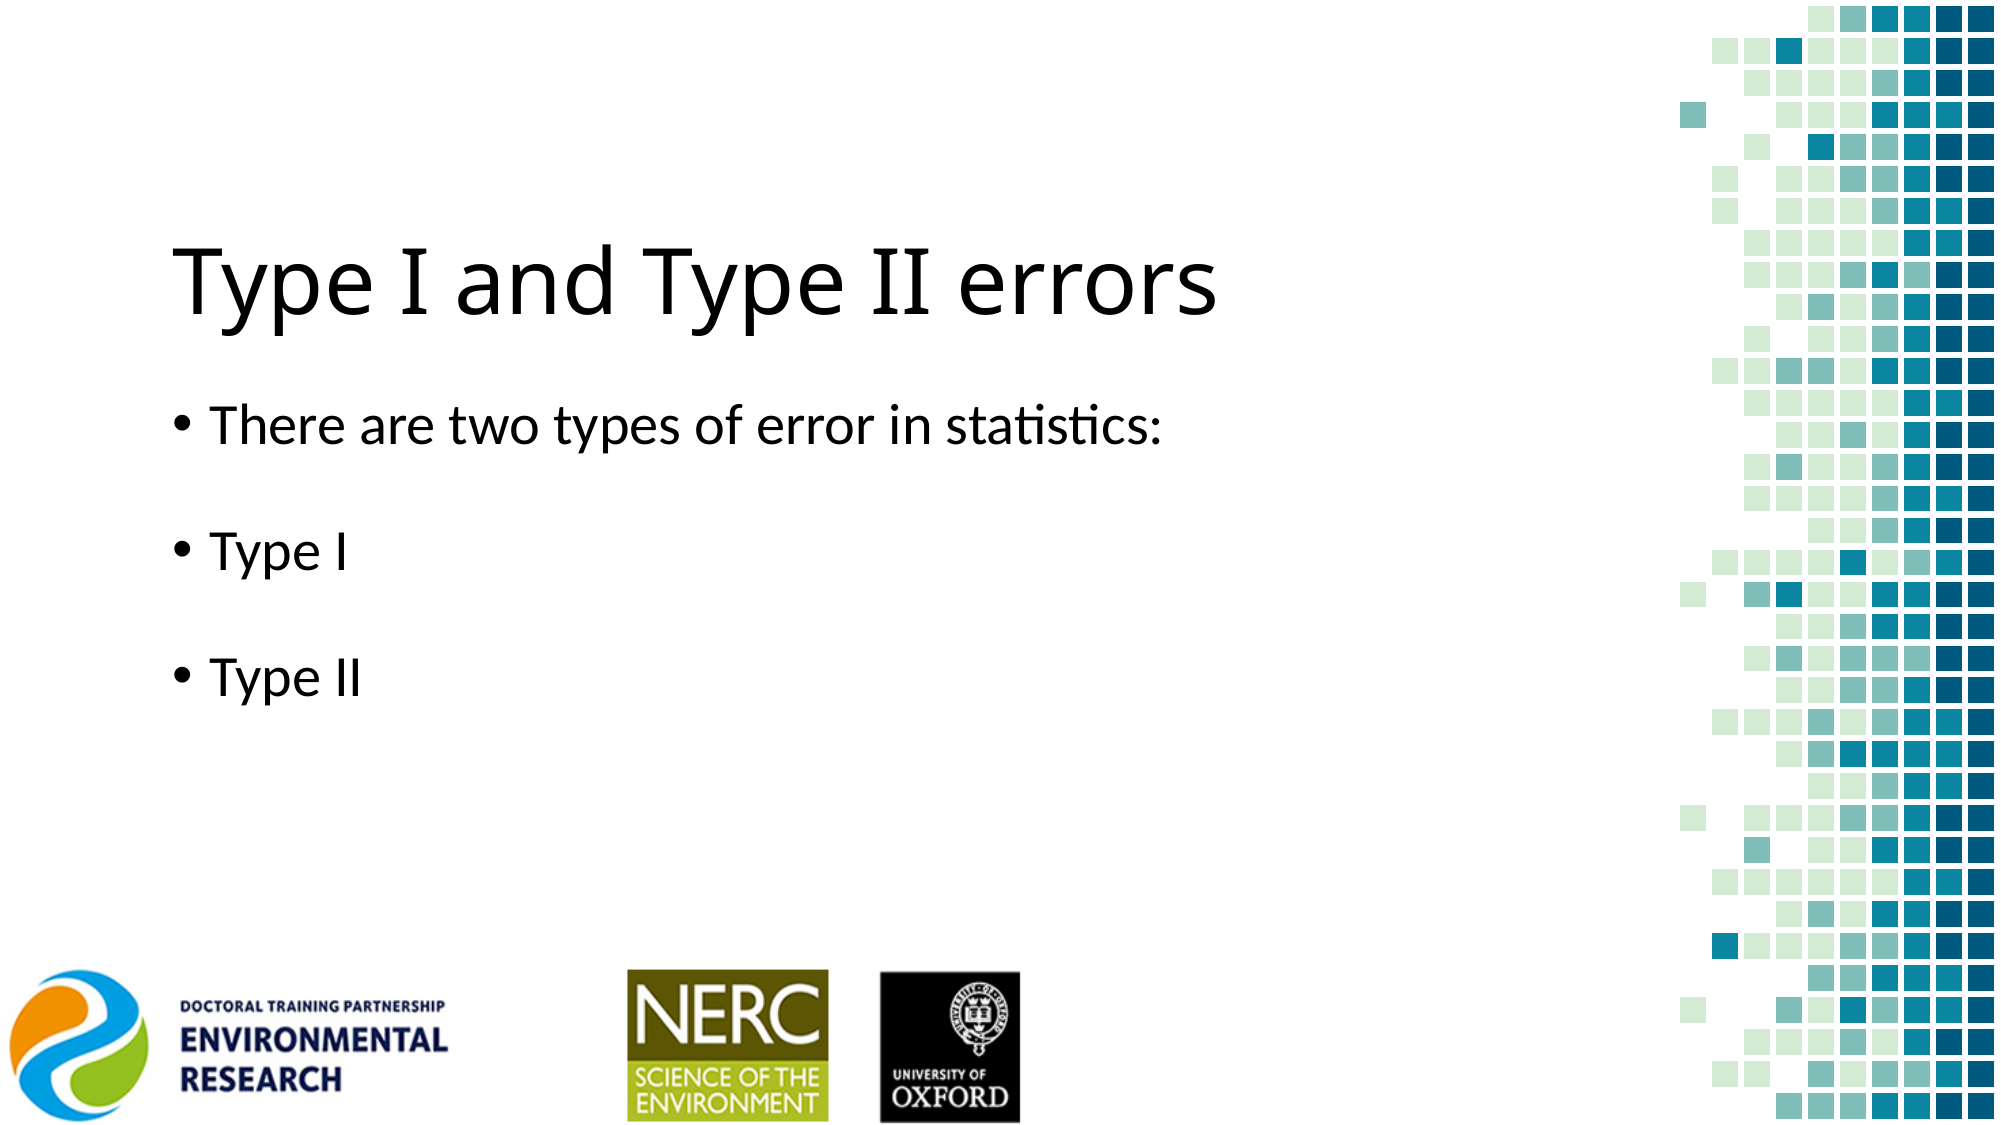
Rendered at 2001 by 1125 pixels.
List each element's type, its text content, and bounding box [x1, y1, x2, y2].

list There are two types of error in statistics: Type I Type II [157, 379, 1636, 964]
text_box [0, 964, 1676, 1125]
title Type I and Type II errors [157, 161, 1636, 350]
